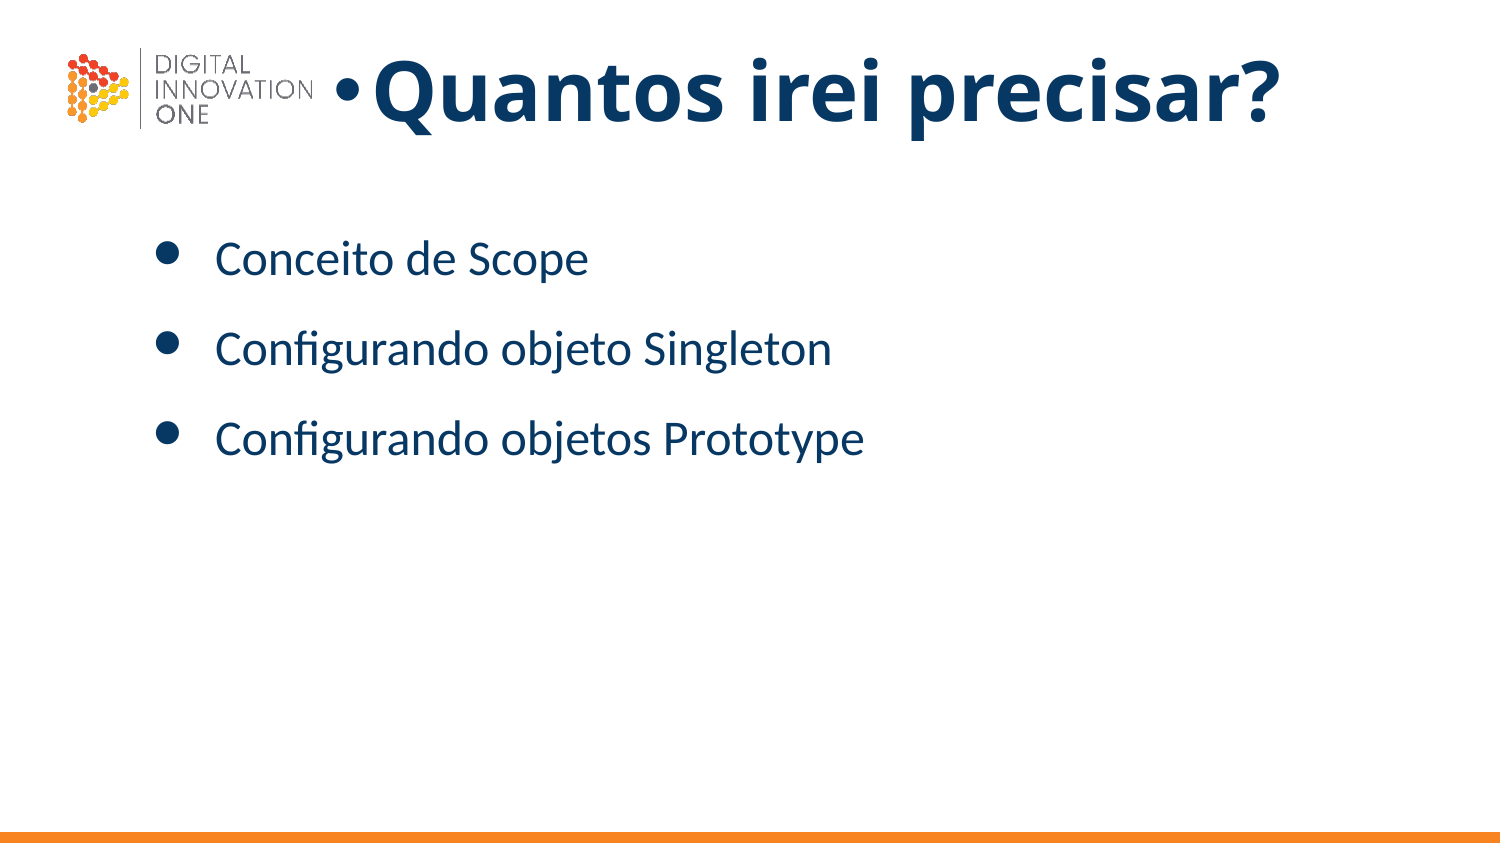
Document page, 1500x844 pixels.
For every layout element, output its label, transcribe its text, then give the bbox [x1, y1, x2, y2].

subtitle Quantos irei precisar? [330, 39, 1438, 137]
picture [50, 39, 330, 137]
text_box [0, 832, 1500, 843]
text_box Conceito de Scope Configurando objeto Singleton Configurando objetos Prototype [125, 183, 1415, 477]
